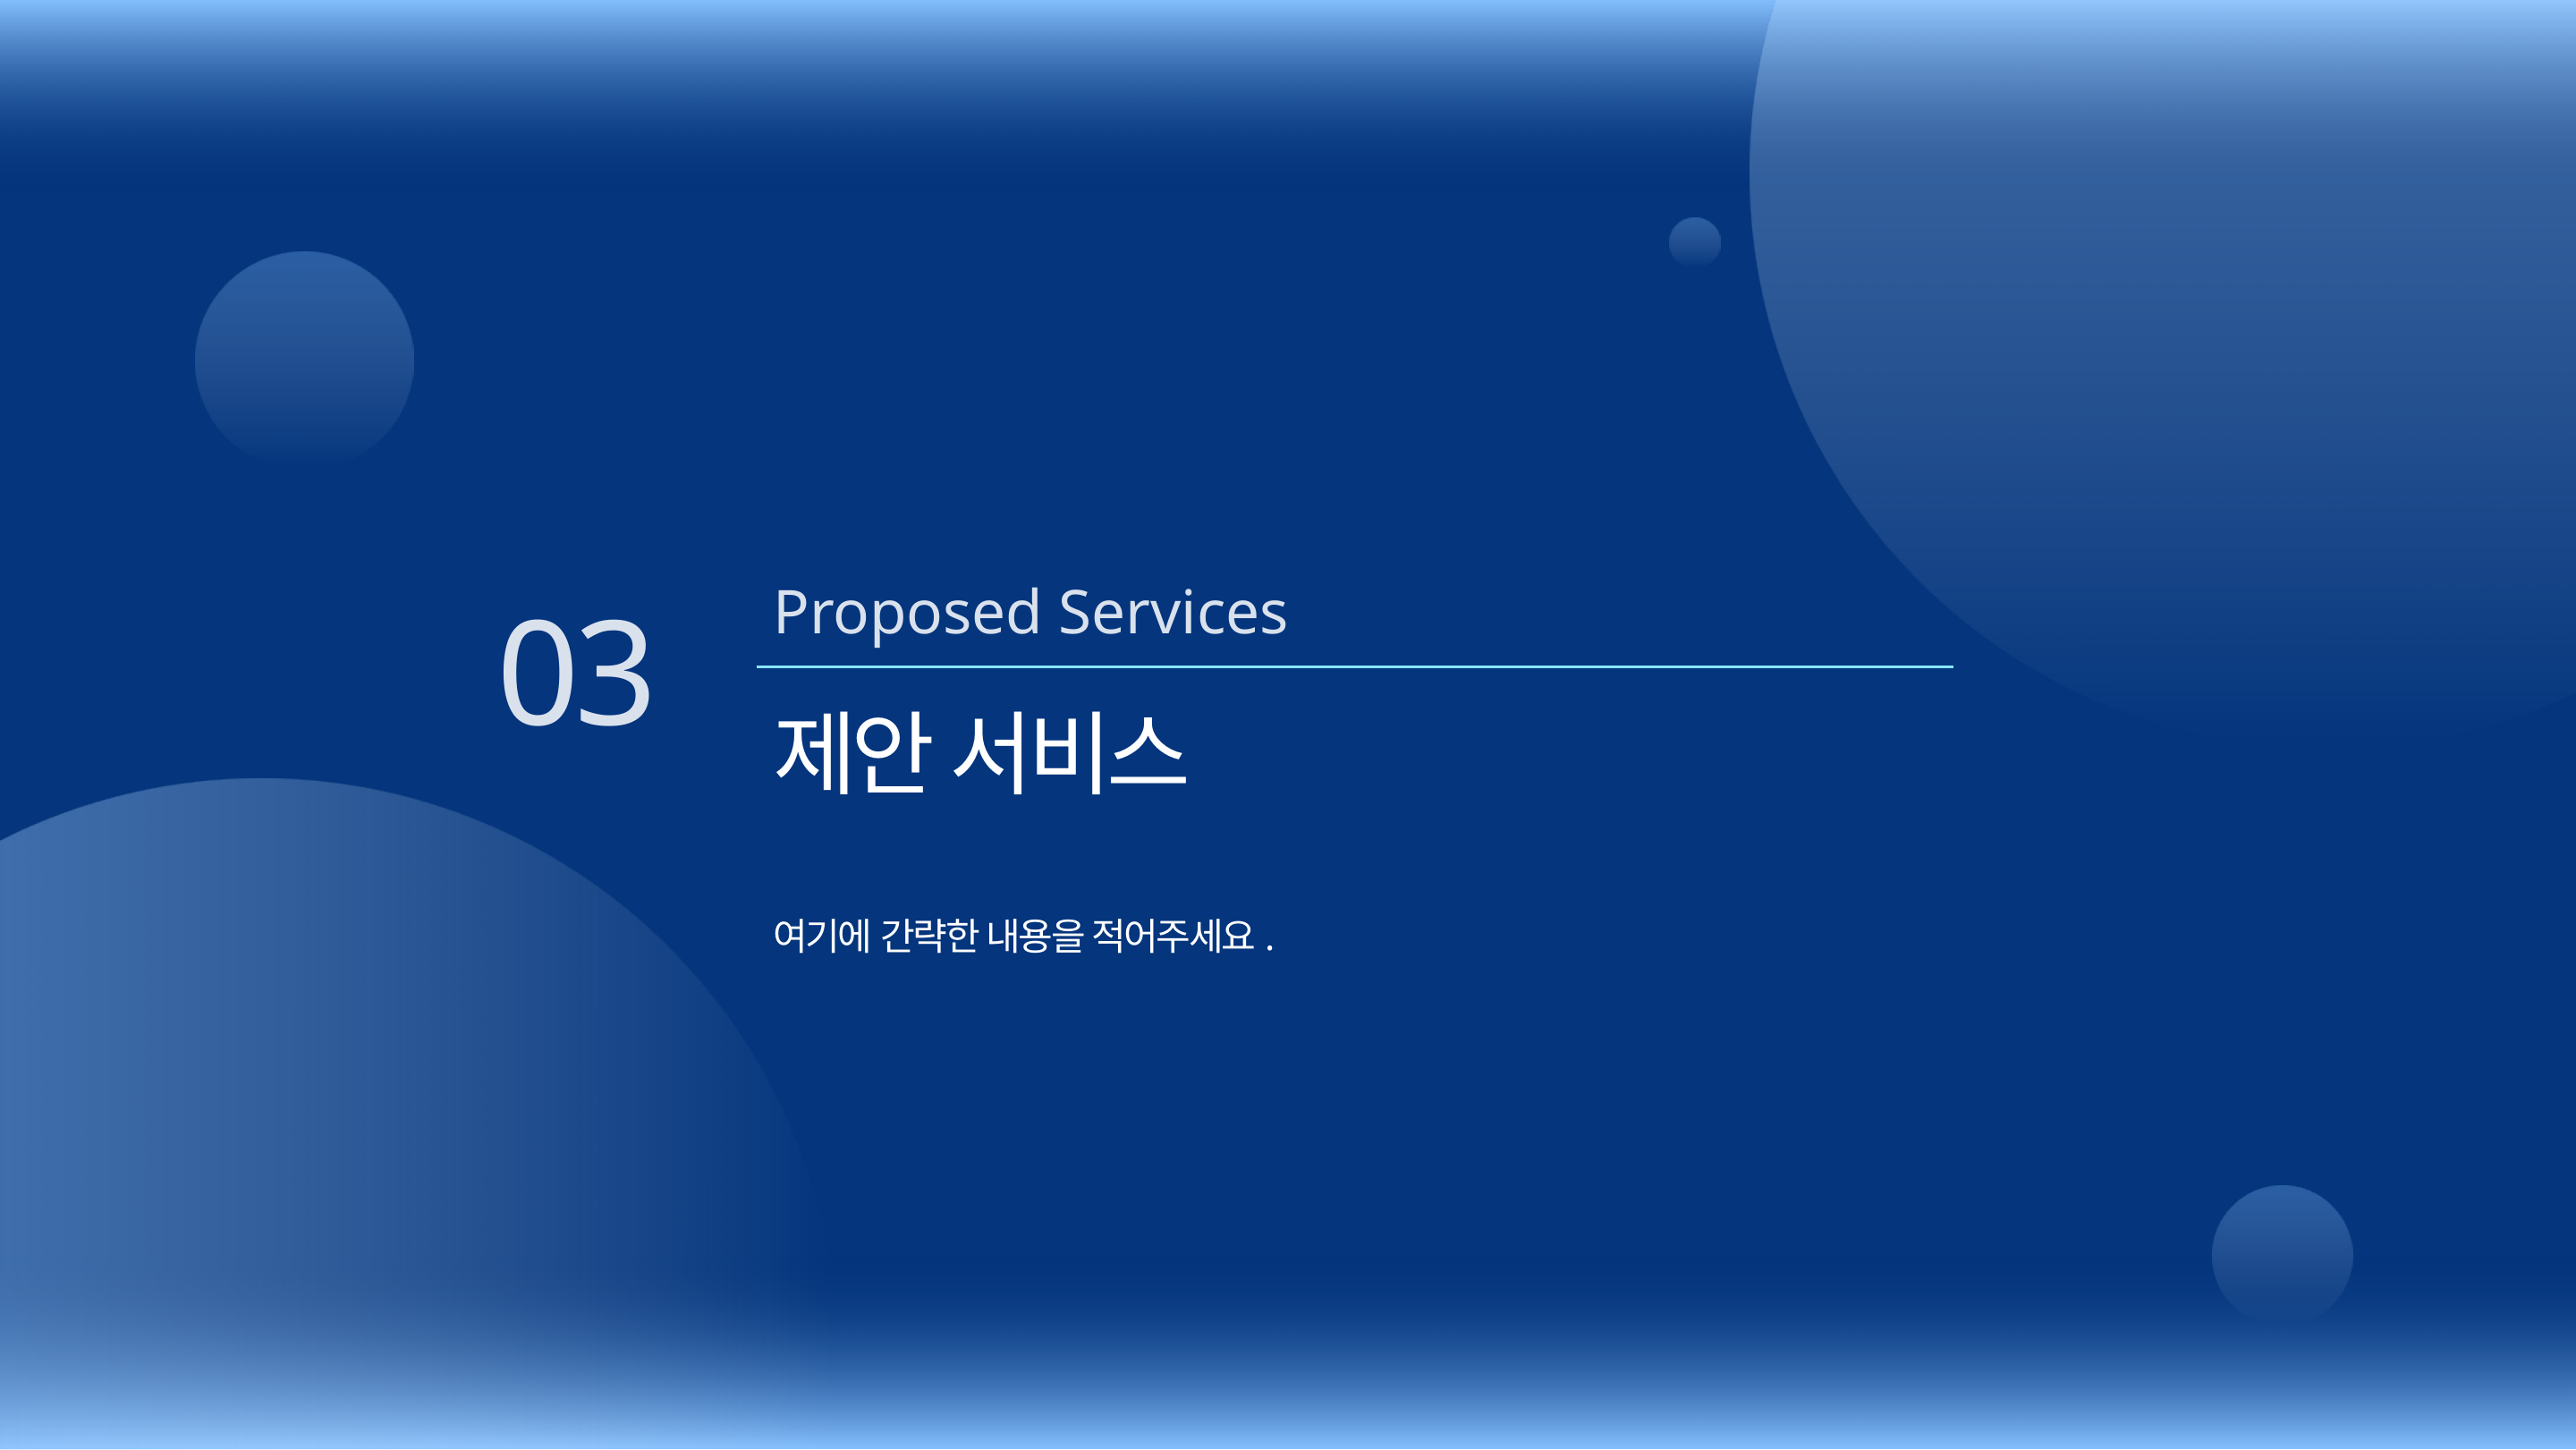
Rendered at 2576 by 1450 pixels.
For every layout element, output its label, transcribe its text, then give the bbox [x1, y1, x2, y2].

text_box 제안 서비스 [773, 696, 2350, 807]
text_box Proposed Services [773, 572, 2350, 646]
picture [0, 0, 2576, 1450]
text_box 03 [496, 579, 758, 754]
text_box 여기에 간략한 내용을 적어주세요. [773, 912, 1868, 959]
